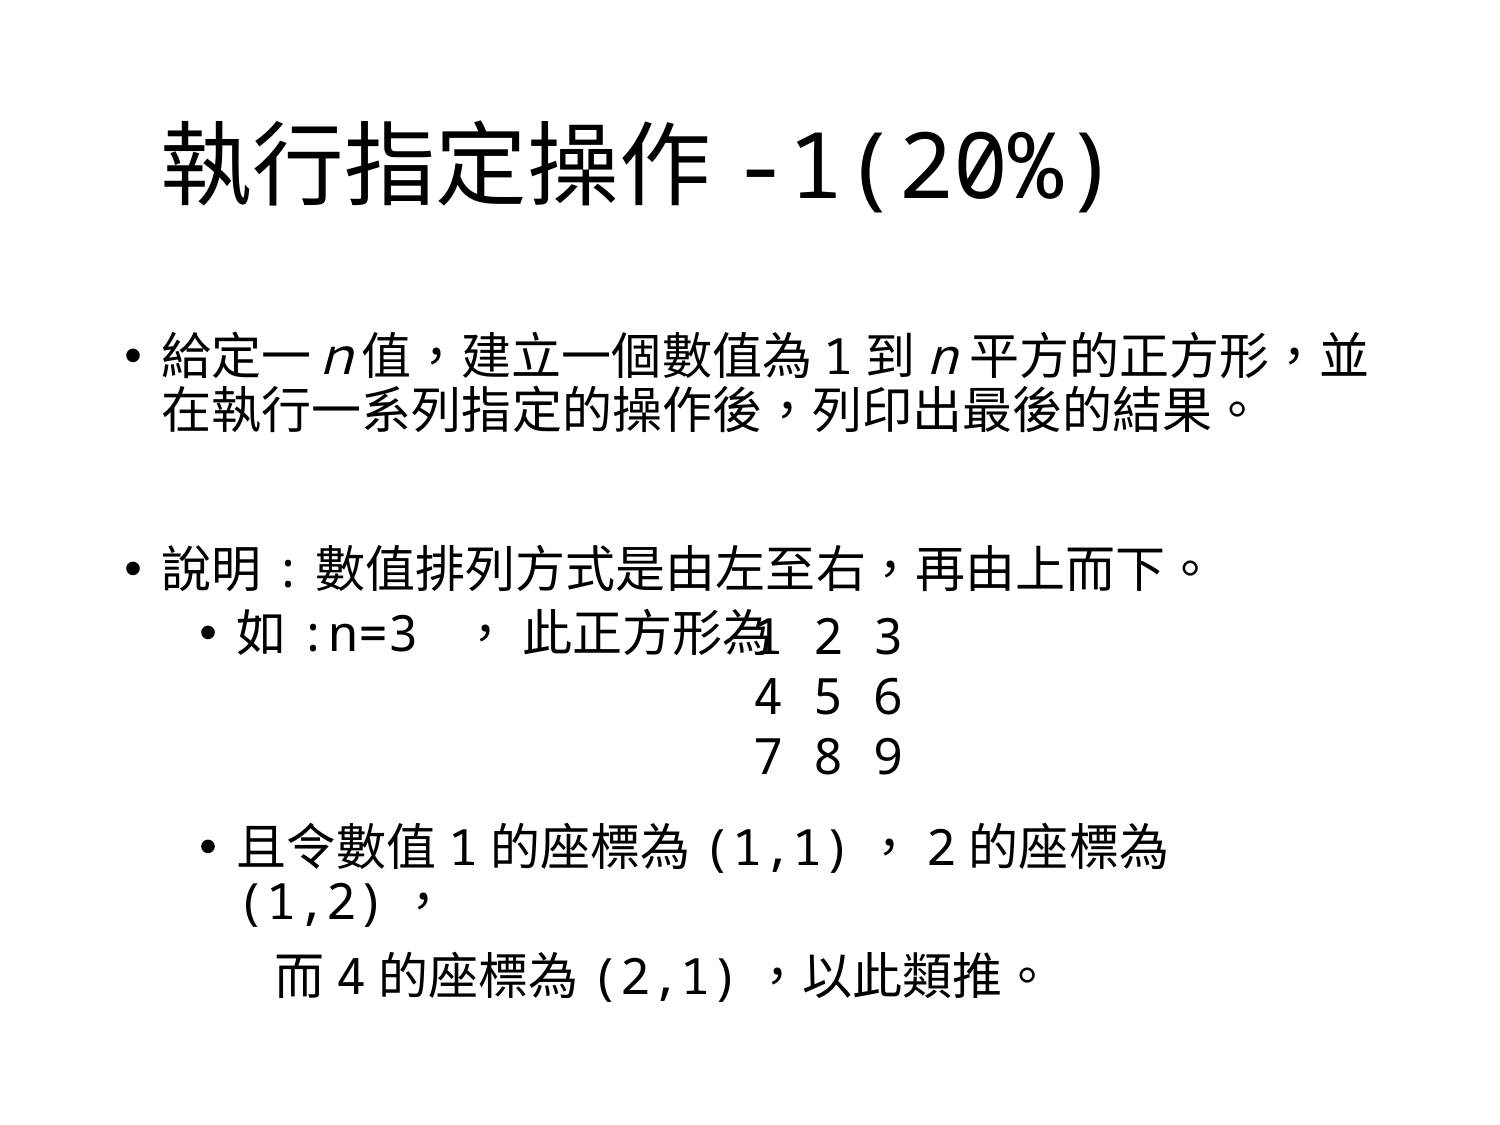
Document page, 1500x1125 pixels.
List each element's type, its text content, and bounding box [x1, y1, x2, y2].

title 執行指定操作-1(20%) [103, 59, 1397, 278]
list 給定一ｎ值，建立一個數值為1到n平方的正方形，並在執行一系列指定的操作後，列印出最後的結果。 說明:數值排列方式是由左至右，再由上而下。 如:n=3 ， 此正方形為 且令數值1的座標為(1,1)，2的座標為(1,2)， 而4的座標為(2,1)，以此類推。 [109, 324, 1404, 1037]
text_box 1 2 3 4 5 6 7 8 9 [738, 597, 918, 792]
